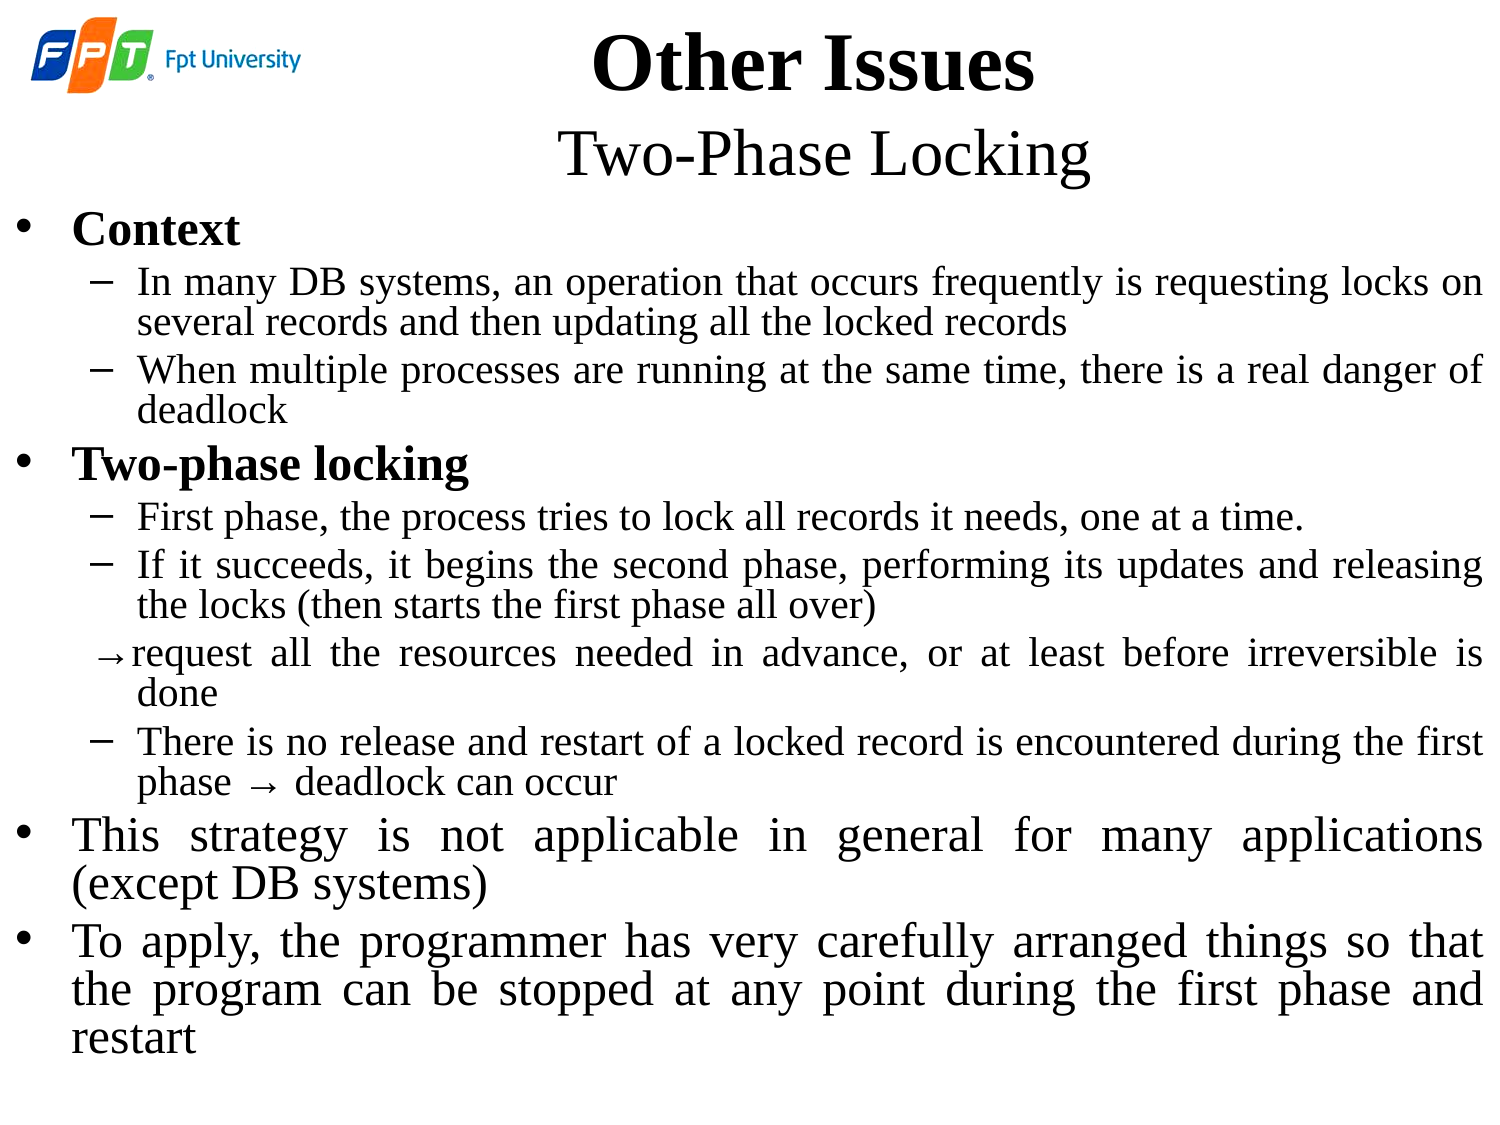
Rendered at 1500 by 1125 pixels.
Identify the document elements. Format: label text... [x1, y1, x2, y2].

picture [0, 0, 150, 122]
title Other Issues Two-Phase Locking [150, 0, 1500, 188]
list Context In many DB systems, an operation that occurs frequently is requesting locks on several records and then updating all the locked records When multiple processes are running at the same time, there is a real danger of deadlock Two-phase locking First phase, the process tries to lock all records it needs, one at a time. If it succeeds, it begins the second phase, performing its updates and releasing the locks (then starts the first phase all over) →request all the resources needed in advance, or at least before irreversible is done There is no release and restart of a locked record is encountered during the first phase → deadlock can occur This strategy is not applicable in general for many applications (except DB systems) To apply, the programmer has very carefully arranged things so that the program can be stopped at any point during the first phase and restart [0, 200, 1500, 1125]
